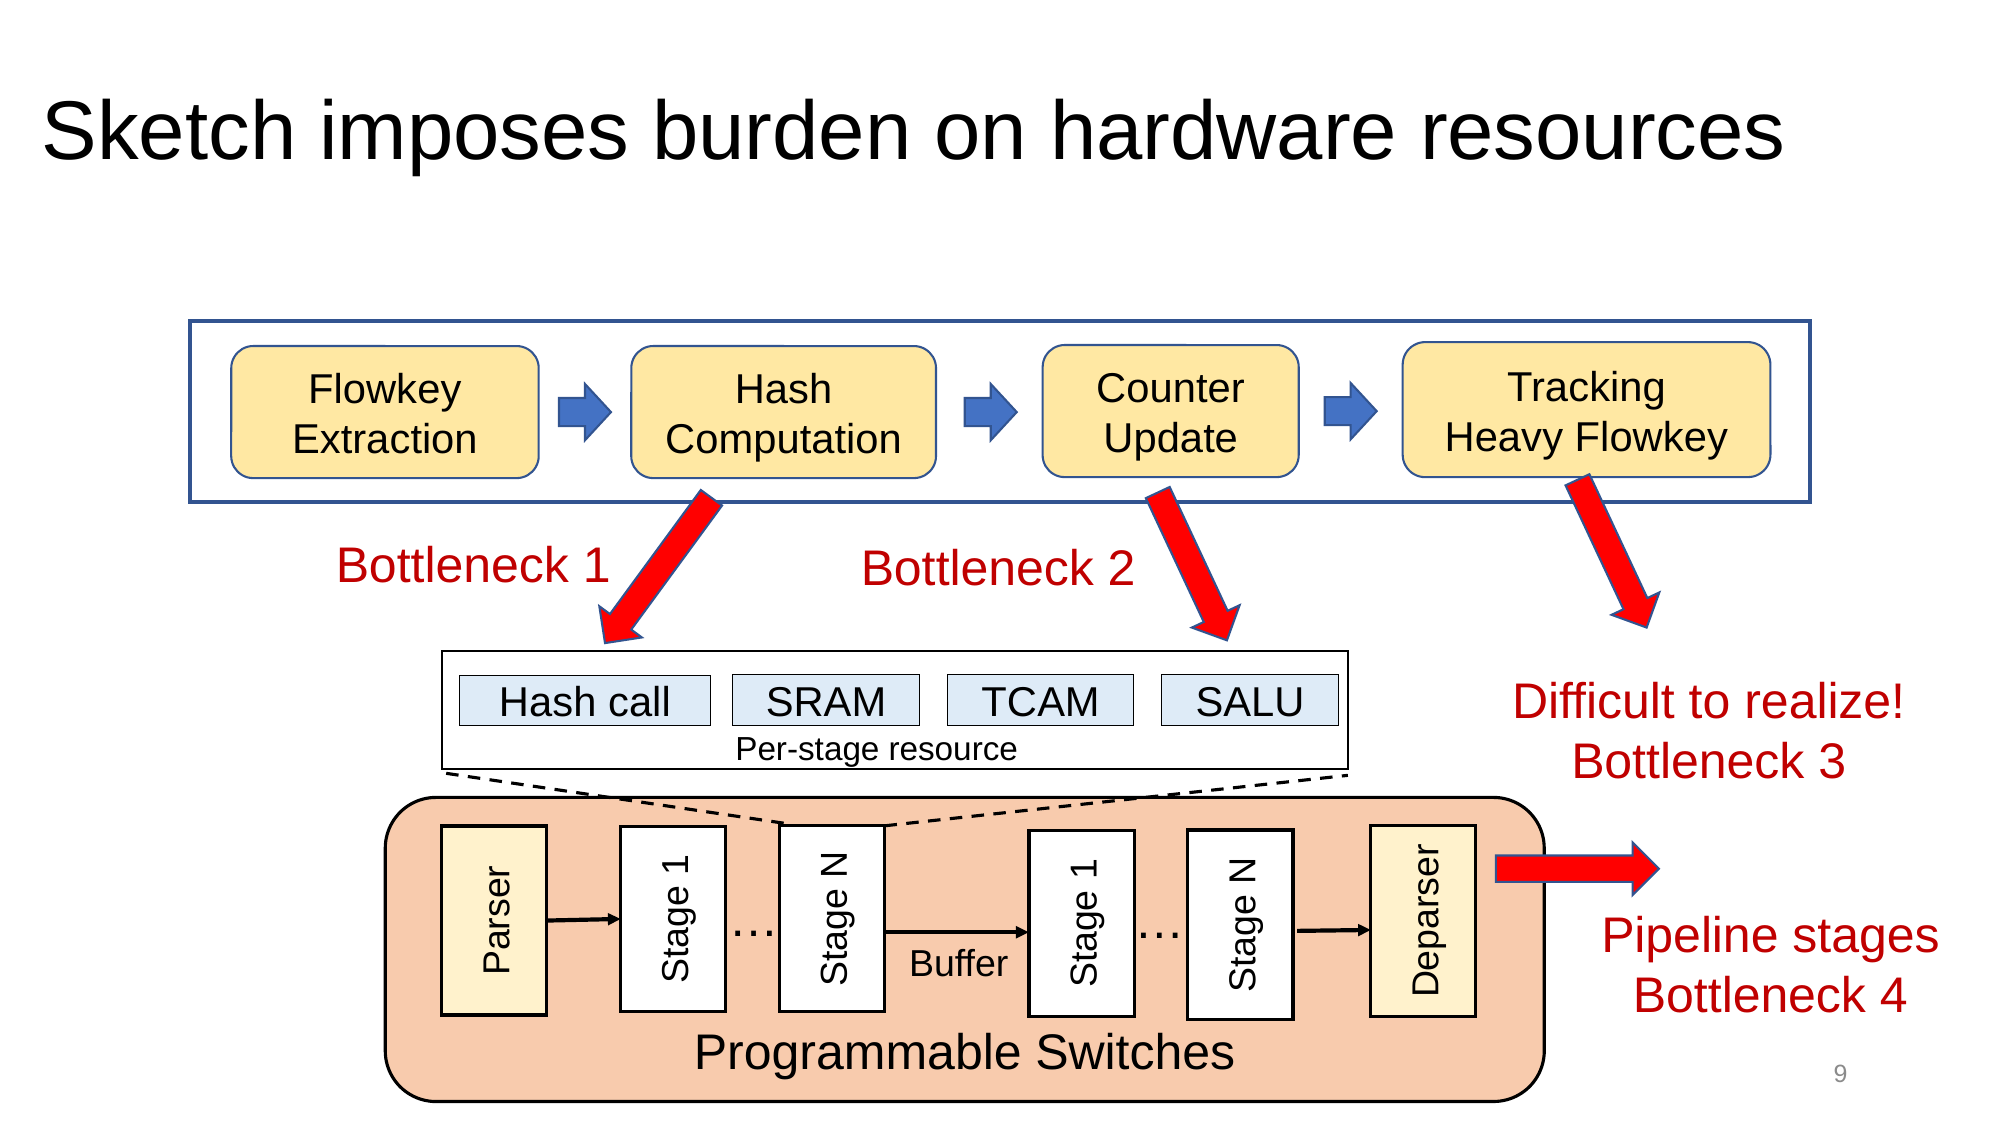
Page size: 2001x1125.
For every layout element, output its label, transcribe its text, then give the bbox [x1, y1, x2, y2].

text_box [1494, 839, 1661, 895]
text_box Pipeline stages Bottleneck 4 [1506, 895, 2000, 1030]
text_box Stage N [1187, 829, 1294, 1021]
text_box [441, 650, 1348, 826]
text_box Stage 1 [619, 826, 727, 1013]
text_box Bottleneck 1 [321, 525, 638, 600]
title Sketch imposes burden on hardware resources [26, 59, 1937, 205]
text_box Difficult to realize! Bottleneck 3 [1480, 660, 1937, 796]
text_box … [713, 878, 837, 954]
text_box Parser [441, 826, 548, 1016]
text_box Stage 1 [1028, 829, 1135, 1017]
text_box Programmable Switches [384, 796, 1546, 1103]
text_box [1146, 503, 1242, 642]
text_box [189, 320, 1811, 503]
text_box Bottleneck 2 [846, 528, 1167, 603]
slide_number 9 [1412, 1042, 1863, 1103]
text_box [597, 503, 724, 645]
text_box Deparser [1370, 825, 1477, 1017]
text_box Buffer [894, 933, 1028, 992]
text_box Stage N [778, 826, 885, 1013]
text_box … [1119, 881, 1243, 956]
text_box [1572, 503, 1662, 629]
